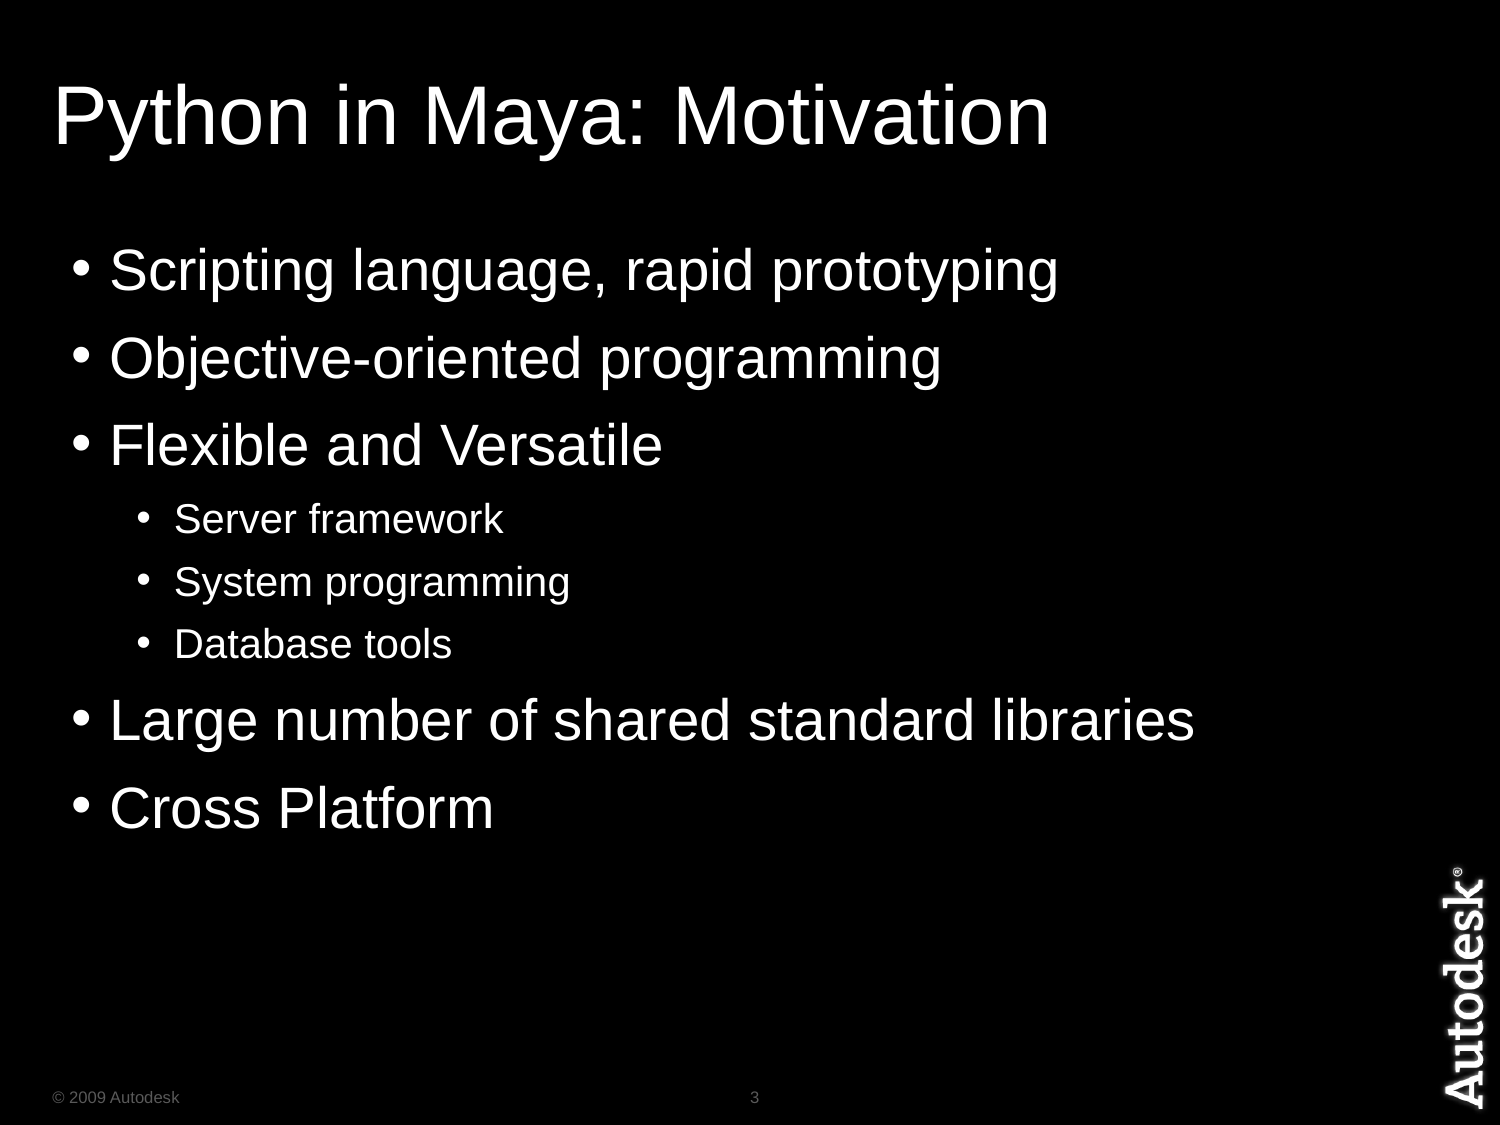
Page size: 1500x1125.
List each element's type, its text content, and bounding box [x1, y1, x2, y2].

title Python in Maya: Motivation [52, 22, 1401, 211]
picture [1402, 0, 1500, 1125]
list Scripting language, rapid prototyping Objective-oriented programming Flexible and Versatile Server framework System programming Database tools Large number of shared standard libraries Cross Platform [52, 231, 1401, 1073]
